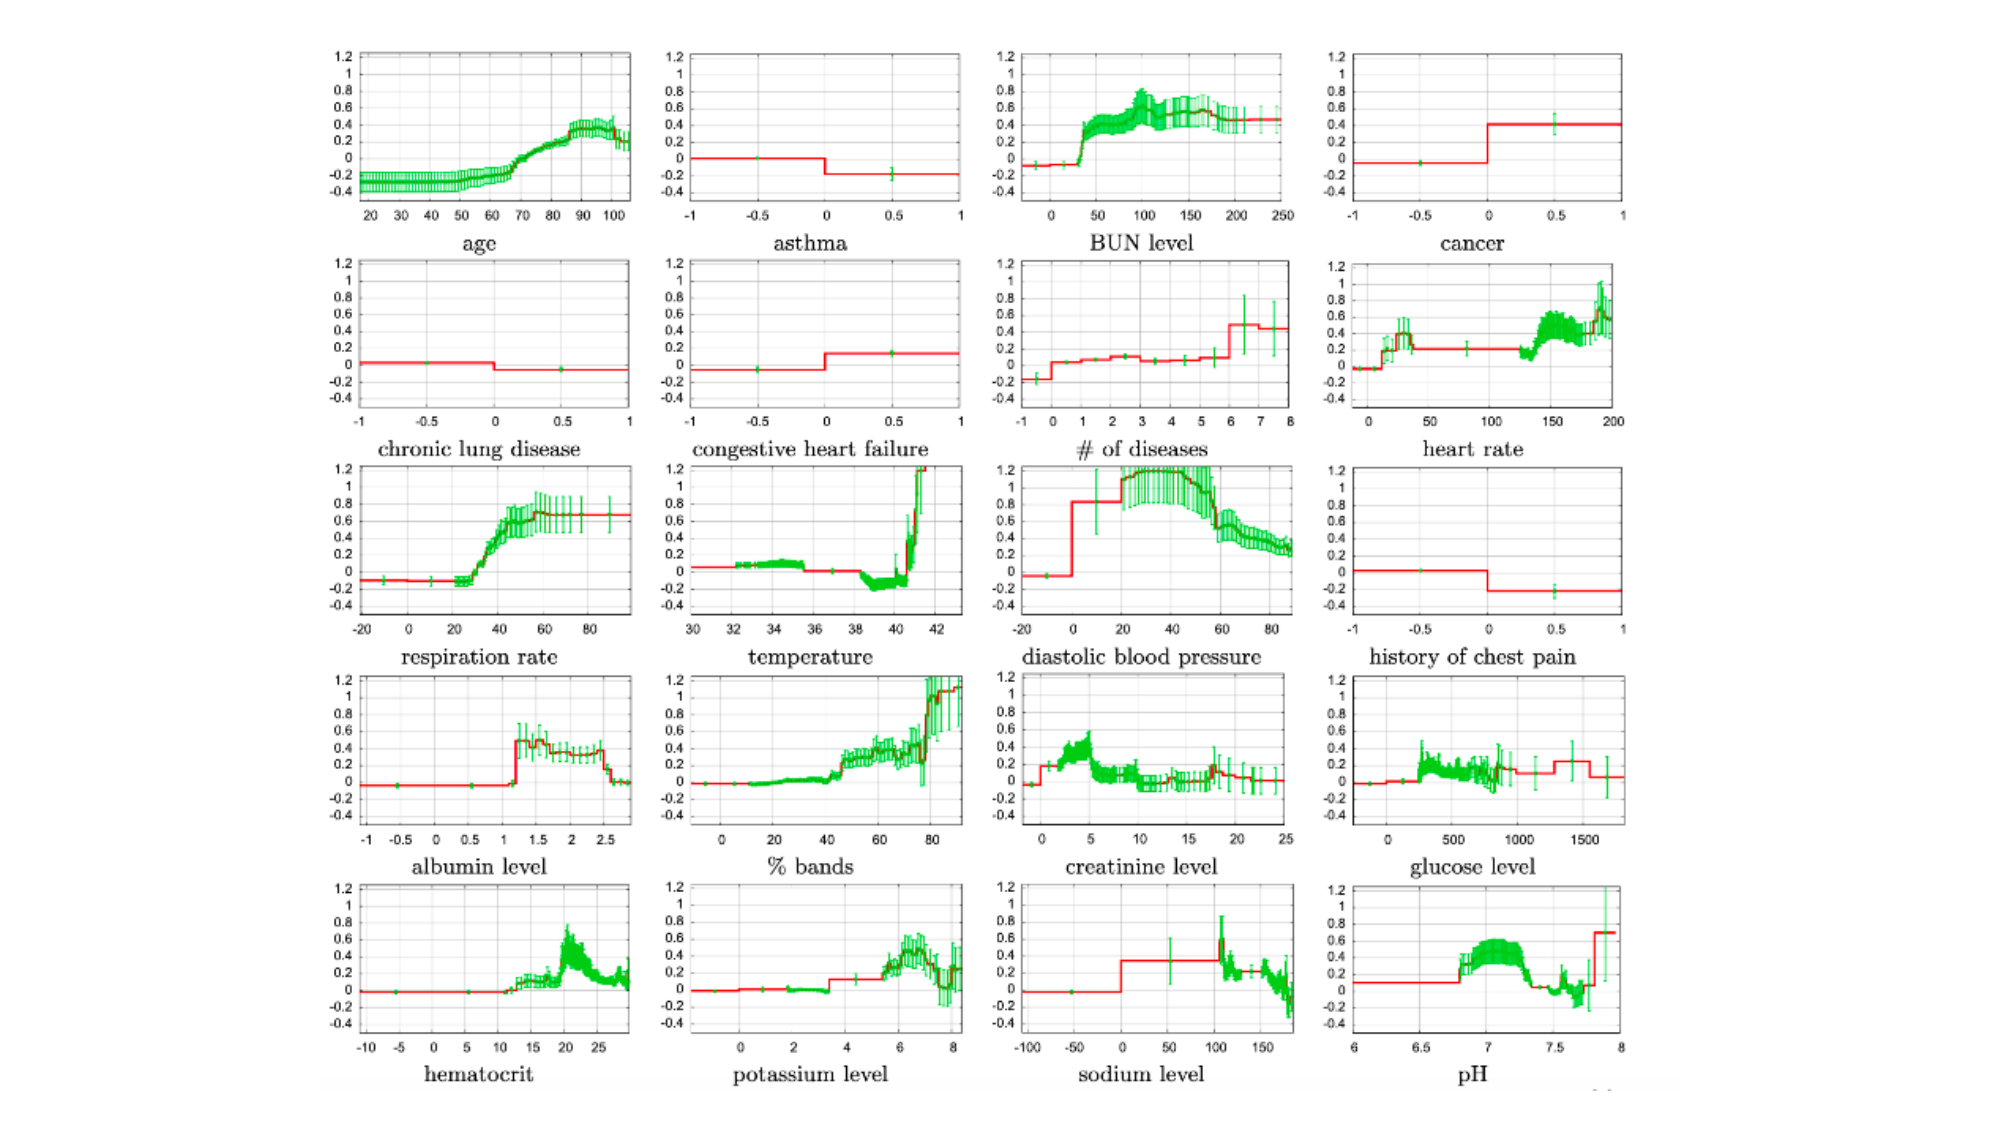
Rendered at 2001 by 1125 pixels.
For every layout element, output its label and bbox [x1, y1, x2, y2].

picture [322, 33, 1678, 1092]
